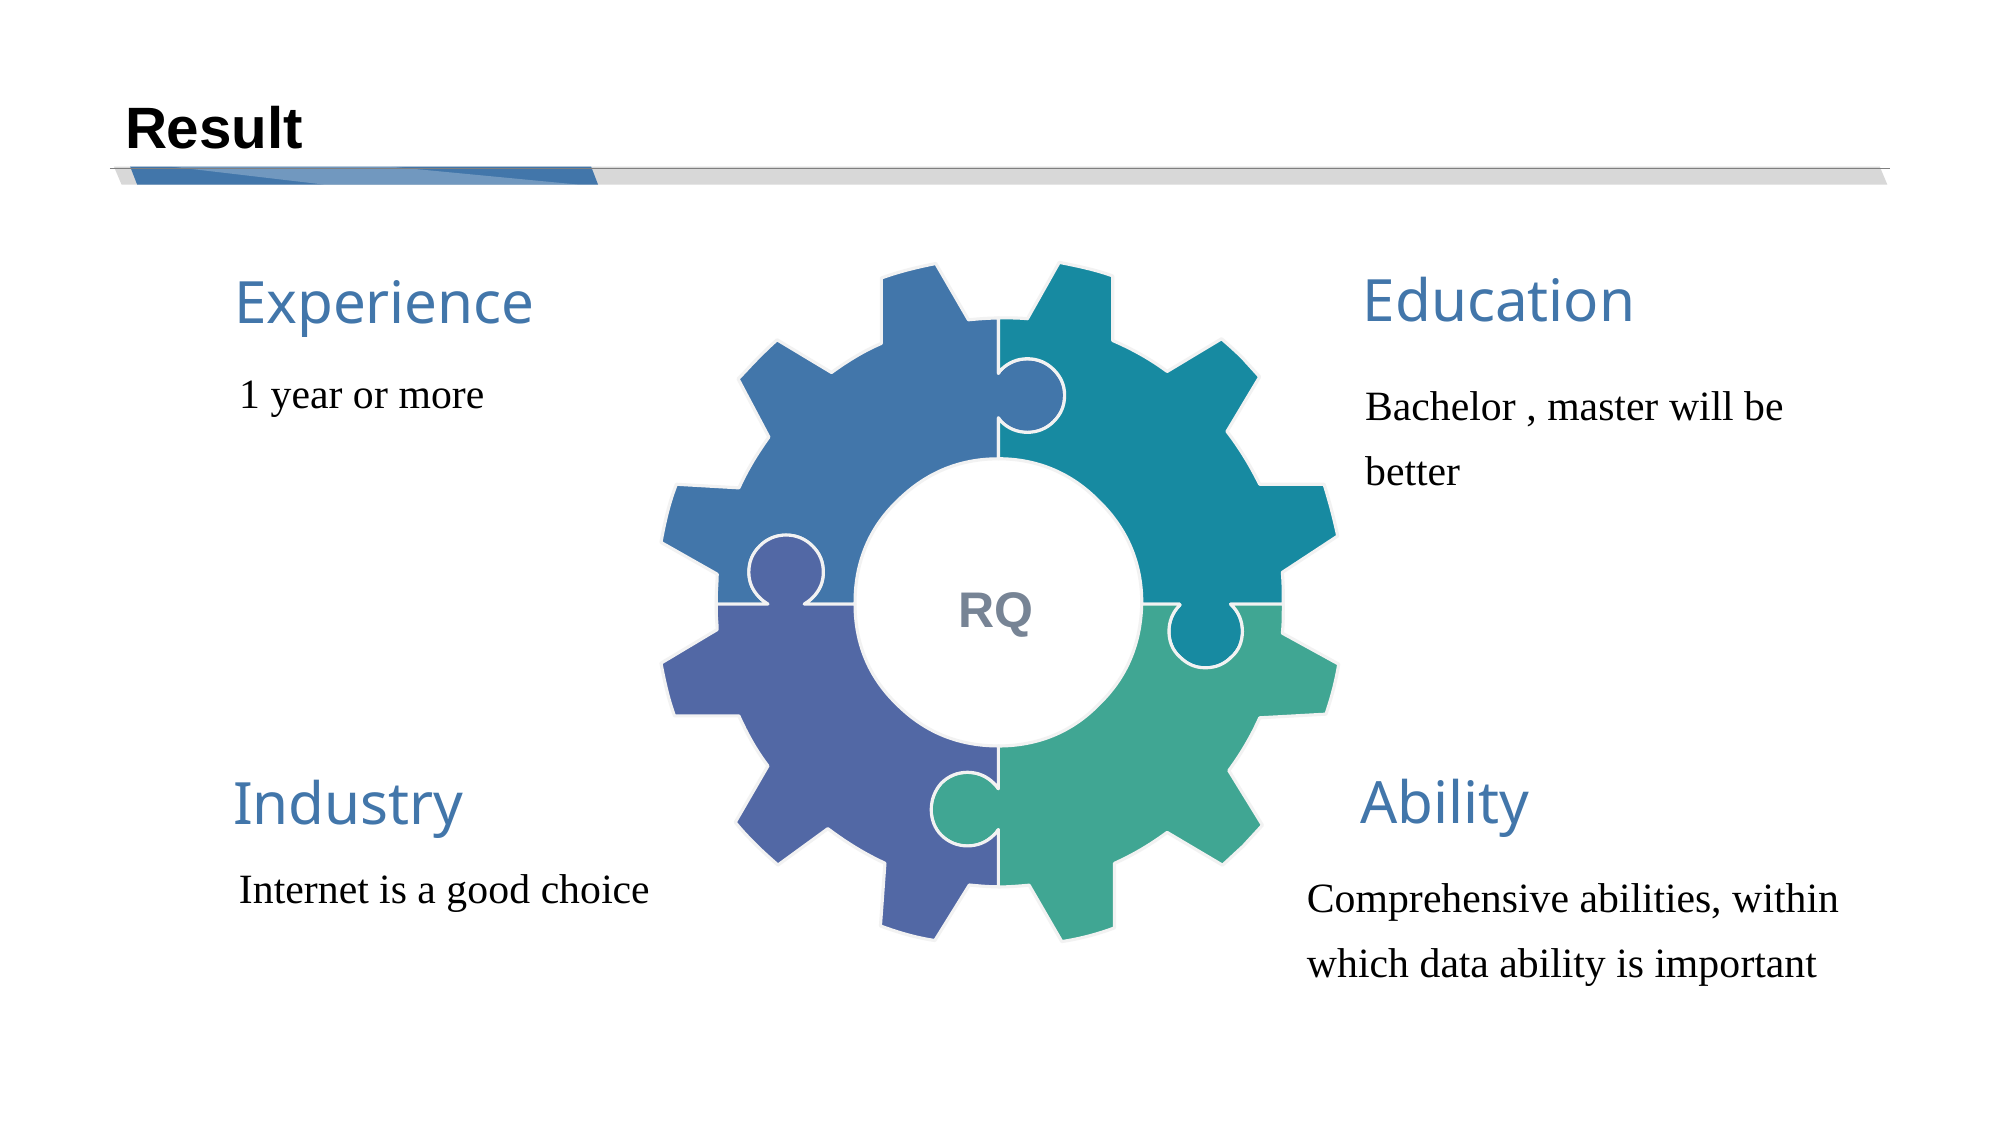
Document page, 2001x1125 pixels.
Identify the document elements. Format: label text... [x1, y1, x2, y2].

text_box Comprehensive abilities, within which data ability is important [1292, 847, 1893, 991]
text_box Experience [219, 262, 550, 339]
text_box Bachelor , master will be better [1350, 355, 1893, 499]
text_box Internet is a good choice [224, 838, 1113, 982]
text_box Ability [1345, 761, 1677, 838]
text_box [660, 262, 1339, 942]
text_box Education [1347, 260, 1720, 336]
title Result [109, 0, 1890, 169]
text_box 1 year or more [224, 344, 655, 511]
text_box Industry [218, 762, 550, 839]
